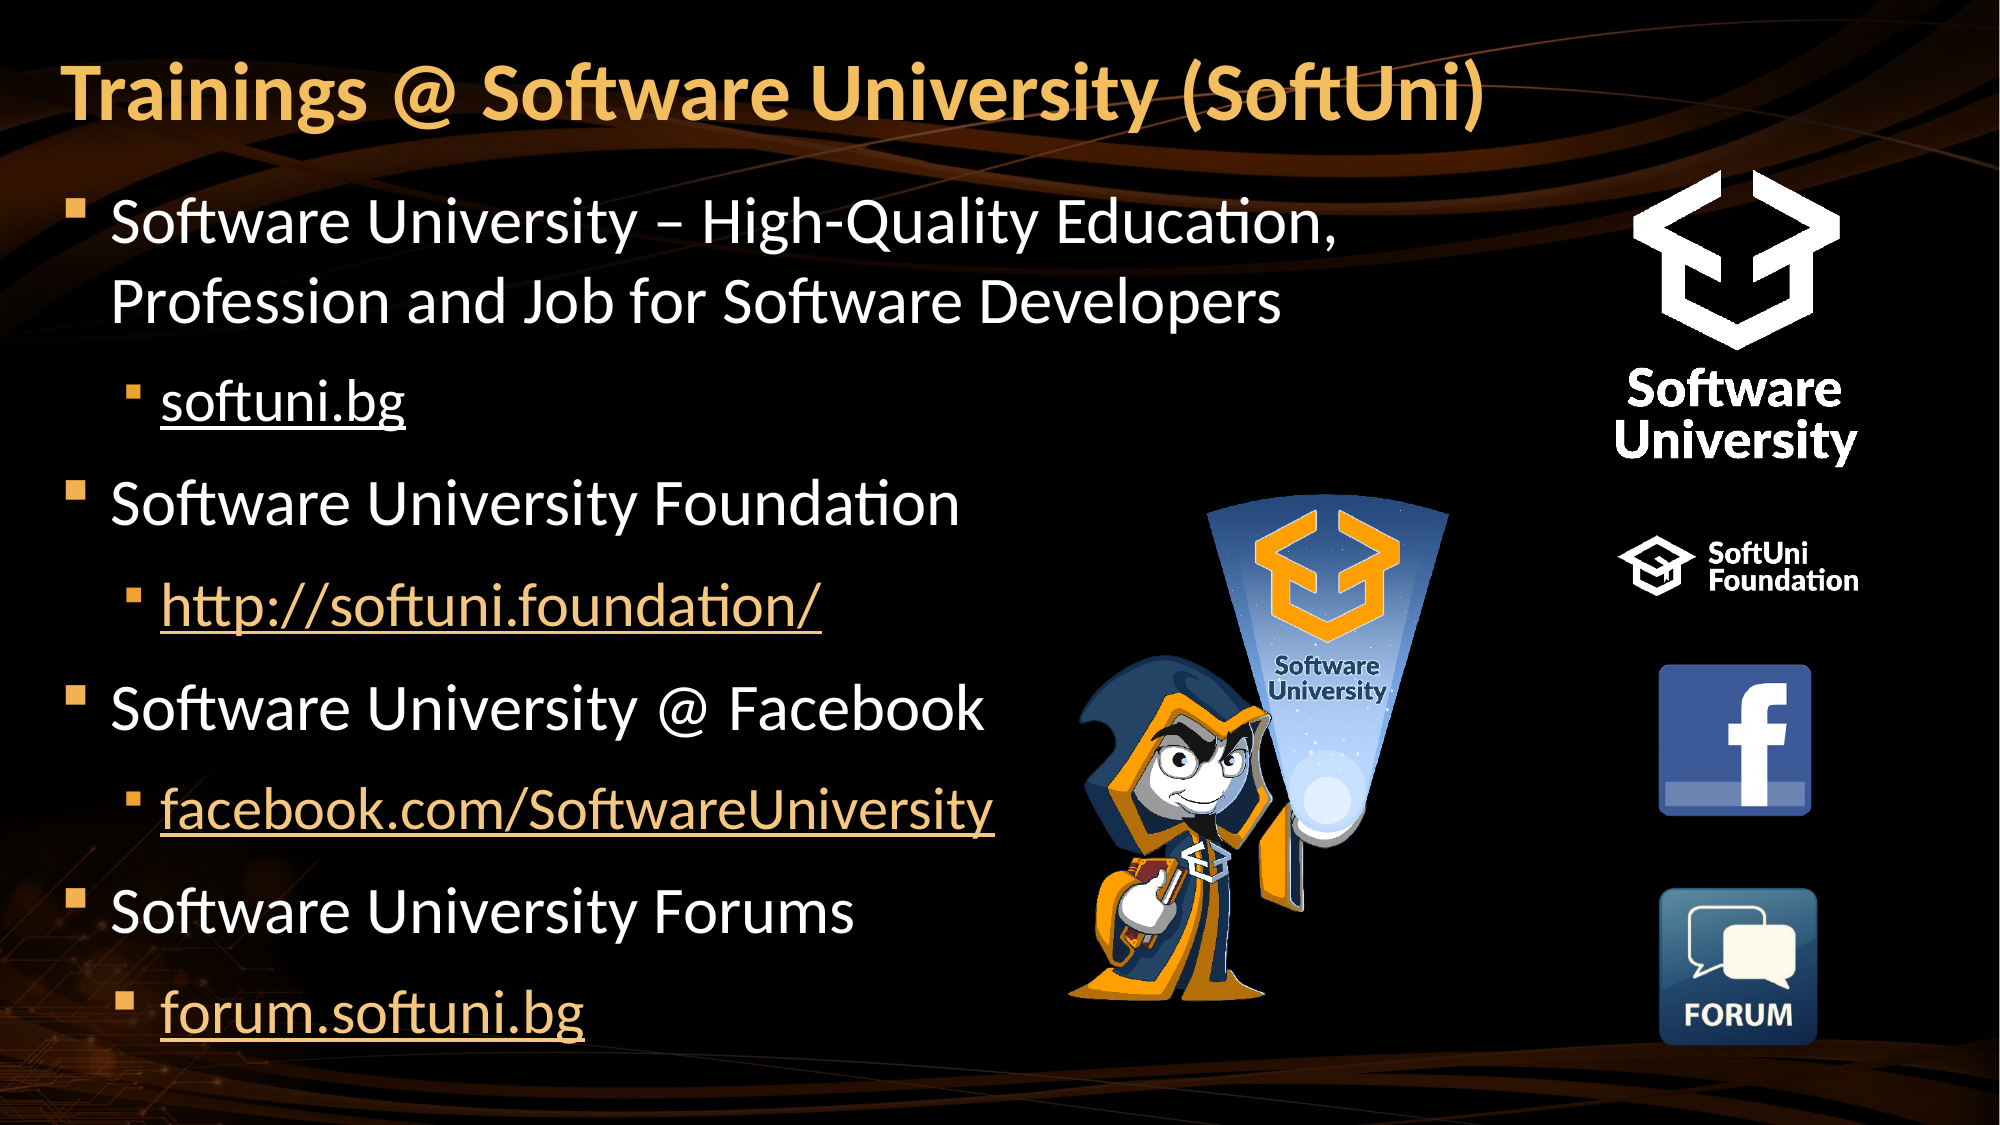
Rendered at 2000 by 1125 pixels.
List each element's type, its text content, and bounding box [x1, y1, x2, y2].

title Trainings @ Software University (SoftUni) [42, 16, 1532, 170]
picture [0, 0, 2000, 1125]
list Software University – High-Quality Education, Profession and Job for Software Developers softuni.bg Software University Foundation http://softuni.foundation/ Software University @ Facebook facebook.com/SoftwareUniversity Software University Forums forum.softuni.bg [42, 170, 1591, 1096]
